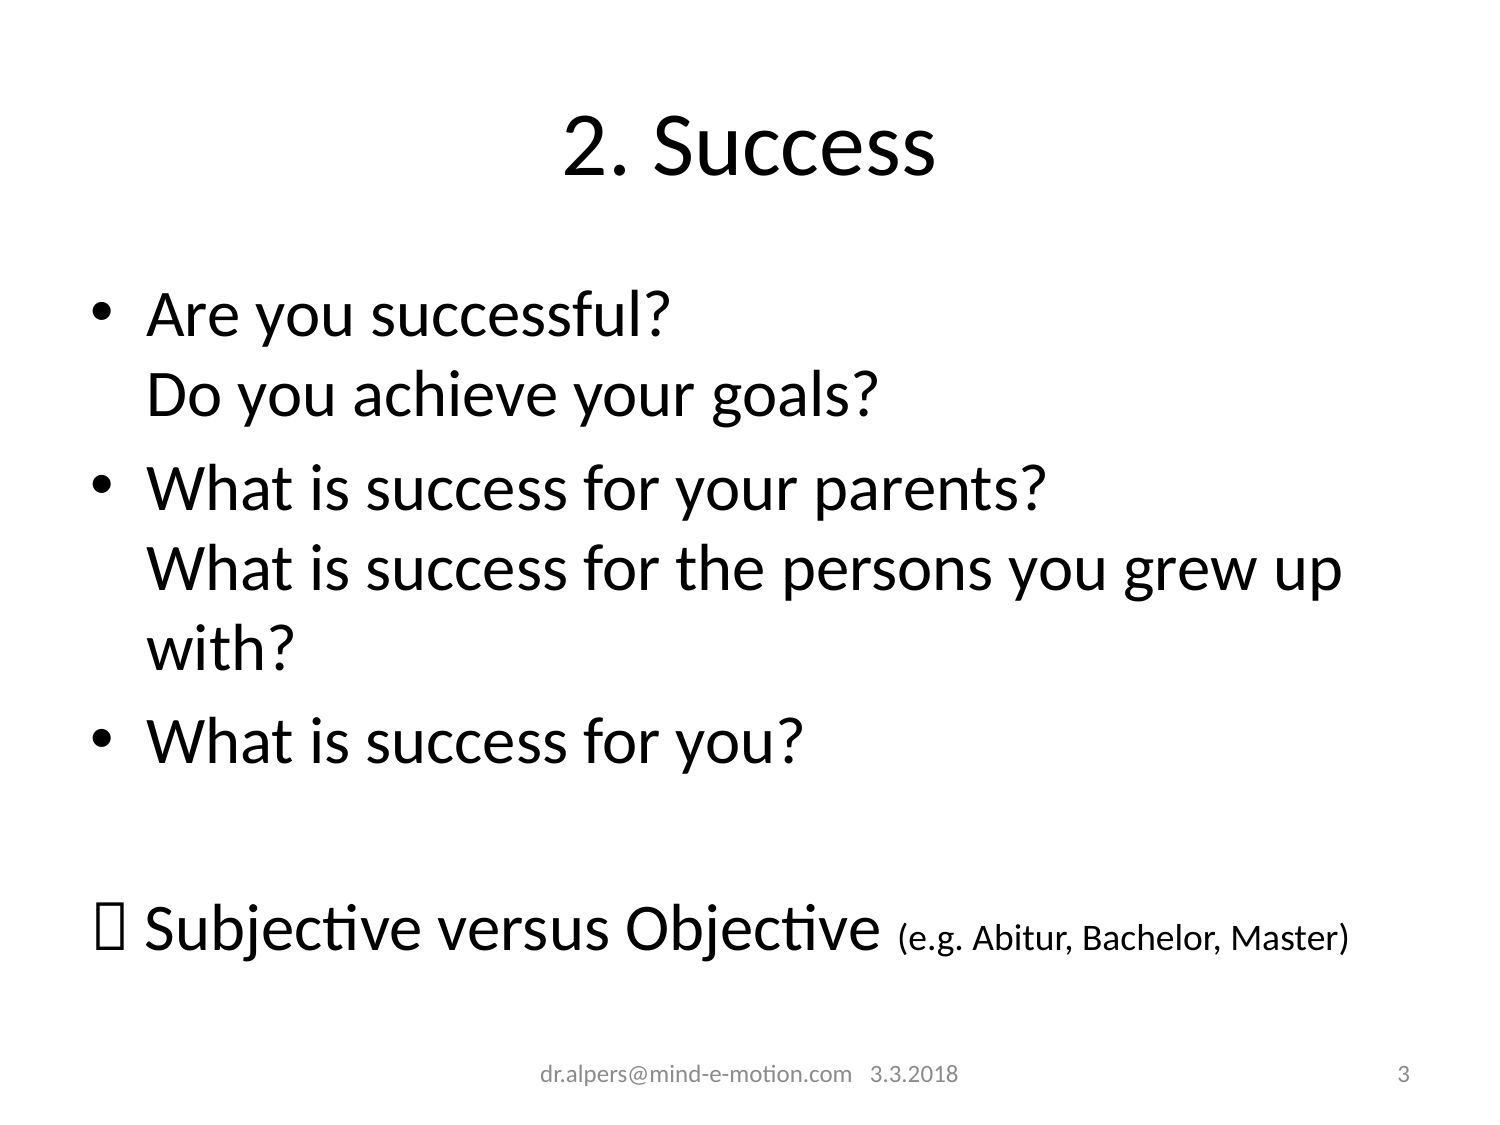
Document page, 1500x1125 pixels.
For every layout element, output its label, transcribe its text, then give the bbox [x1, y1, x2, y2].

list Are you successful? Do you achieve your goals? What is success for your parents? What is success for the persons you grew up with? What is success for you?  Subjective versus Objective (e.g. Abitur, Bachelor, Master) [75, 262, 1425, 1005]
footer dr.alpers@mind-e-motion.com 3.3.2018 [512, 1042, 988, 1103]
slide_number 2 [1074, 1042, 1425, 1103]
title 2. Success [75, 45, 1425, 233]
